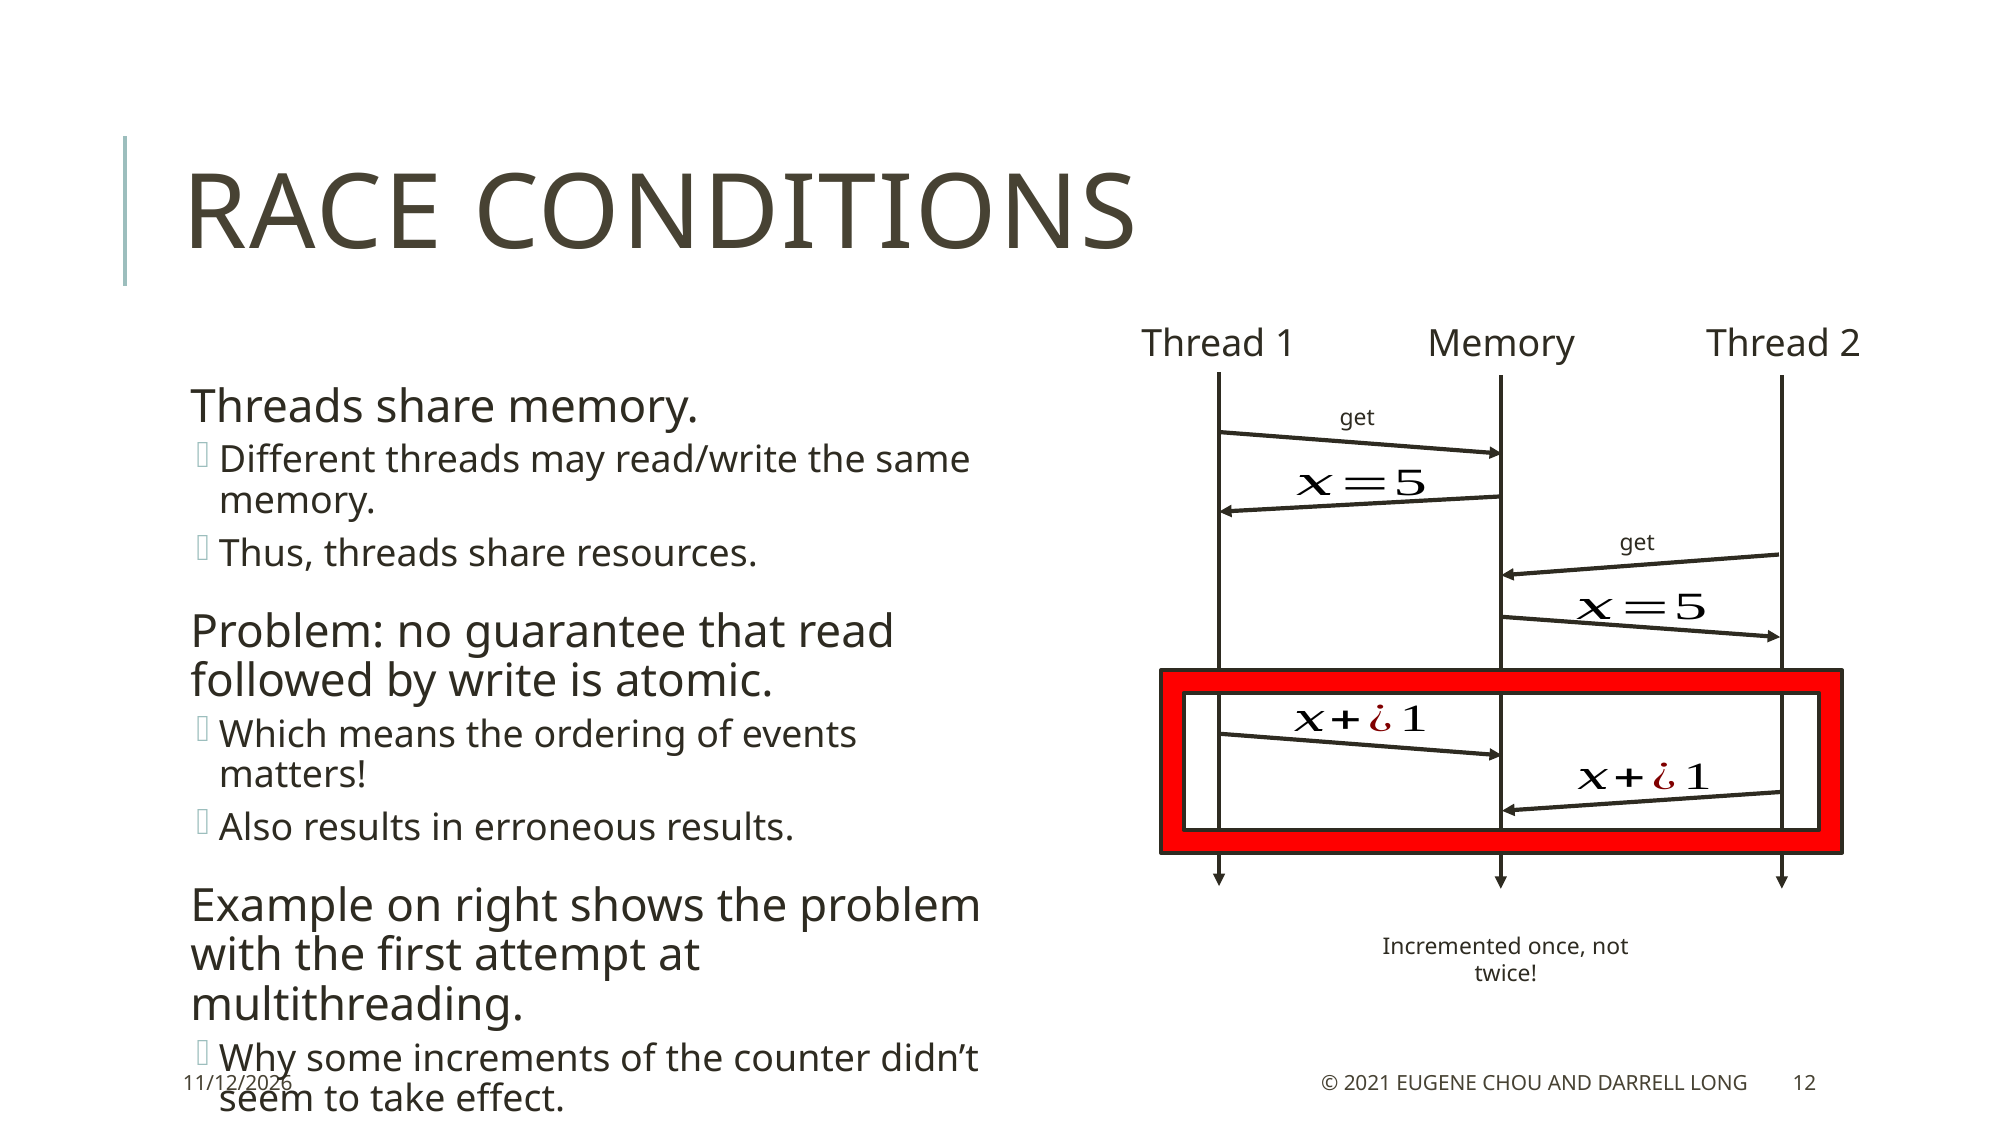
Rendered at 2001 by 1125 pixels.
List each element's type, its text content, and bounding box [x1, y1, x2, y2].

footer © 2021 Eugene Chou and Darrell Long [794, 1061, 1763, 1107]
title Race conditions [168, 96, 1763, 342]
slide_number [168, 1061, 522, 1107]
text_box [1110, 311, 1893, 968]
slide_number 12 [1777, 1061, 1938, 1107]
list Threads share memory. Different threads may read/write the same memory. Thus, threads share resources. Problem: no guarantee that read followed by write is atomic. Which means the ordering of events matters! Also results in erroneous results. Example on right shows the problem with the first attempt at multithreading. Why some increments of the counter didn’t seem to take effect. [168, 375, 1023, 1035]
